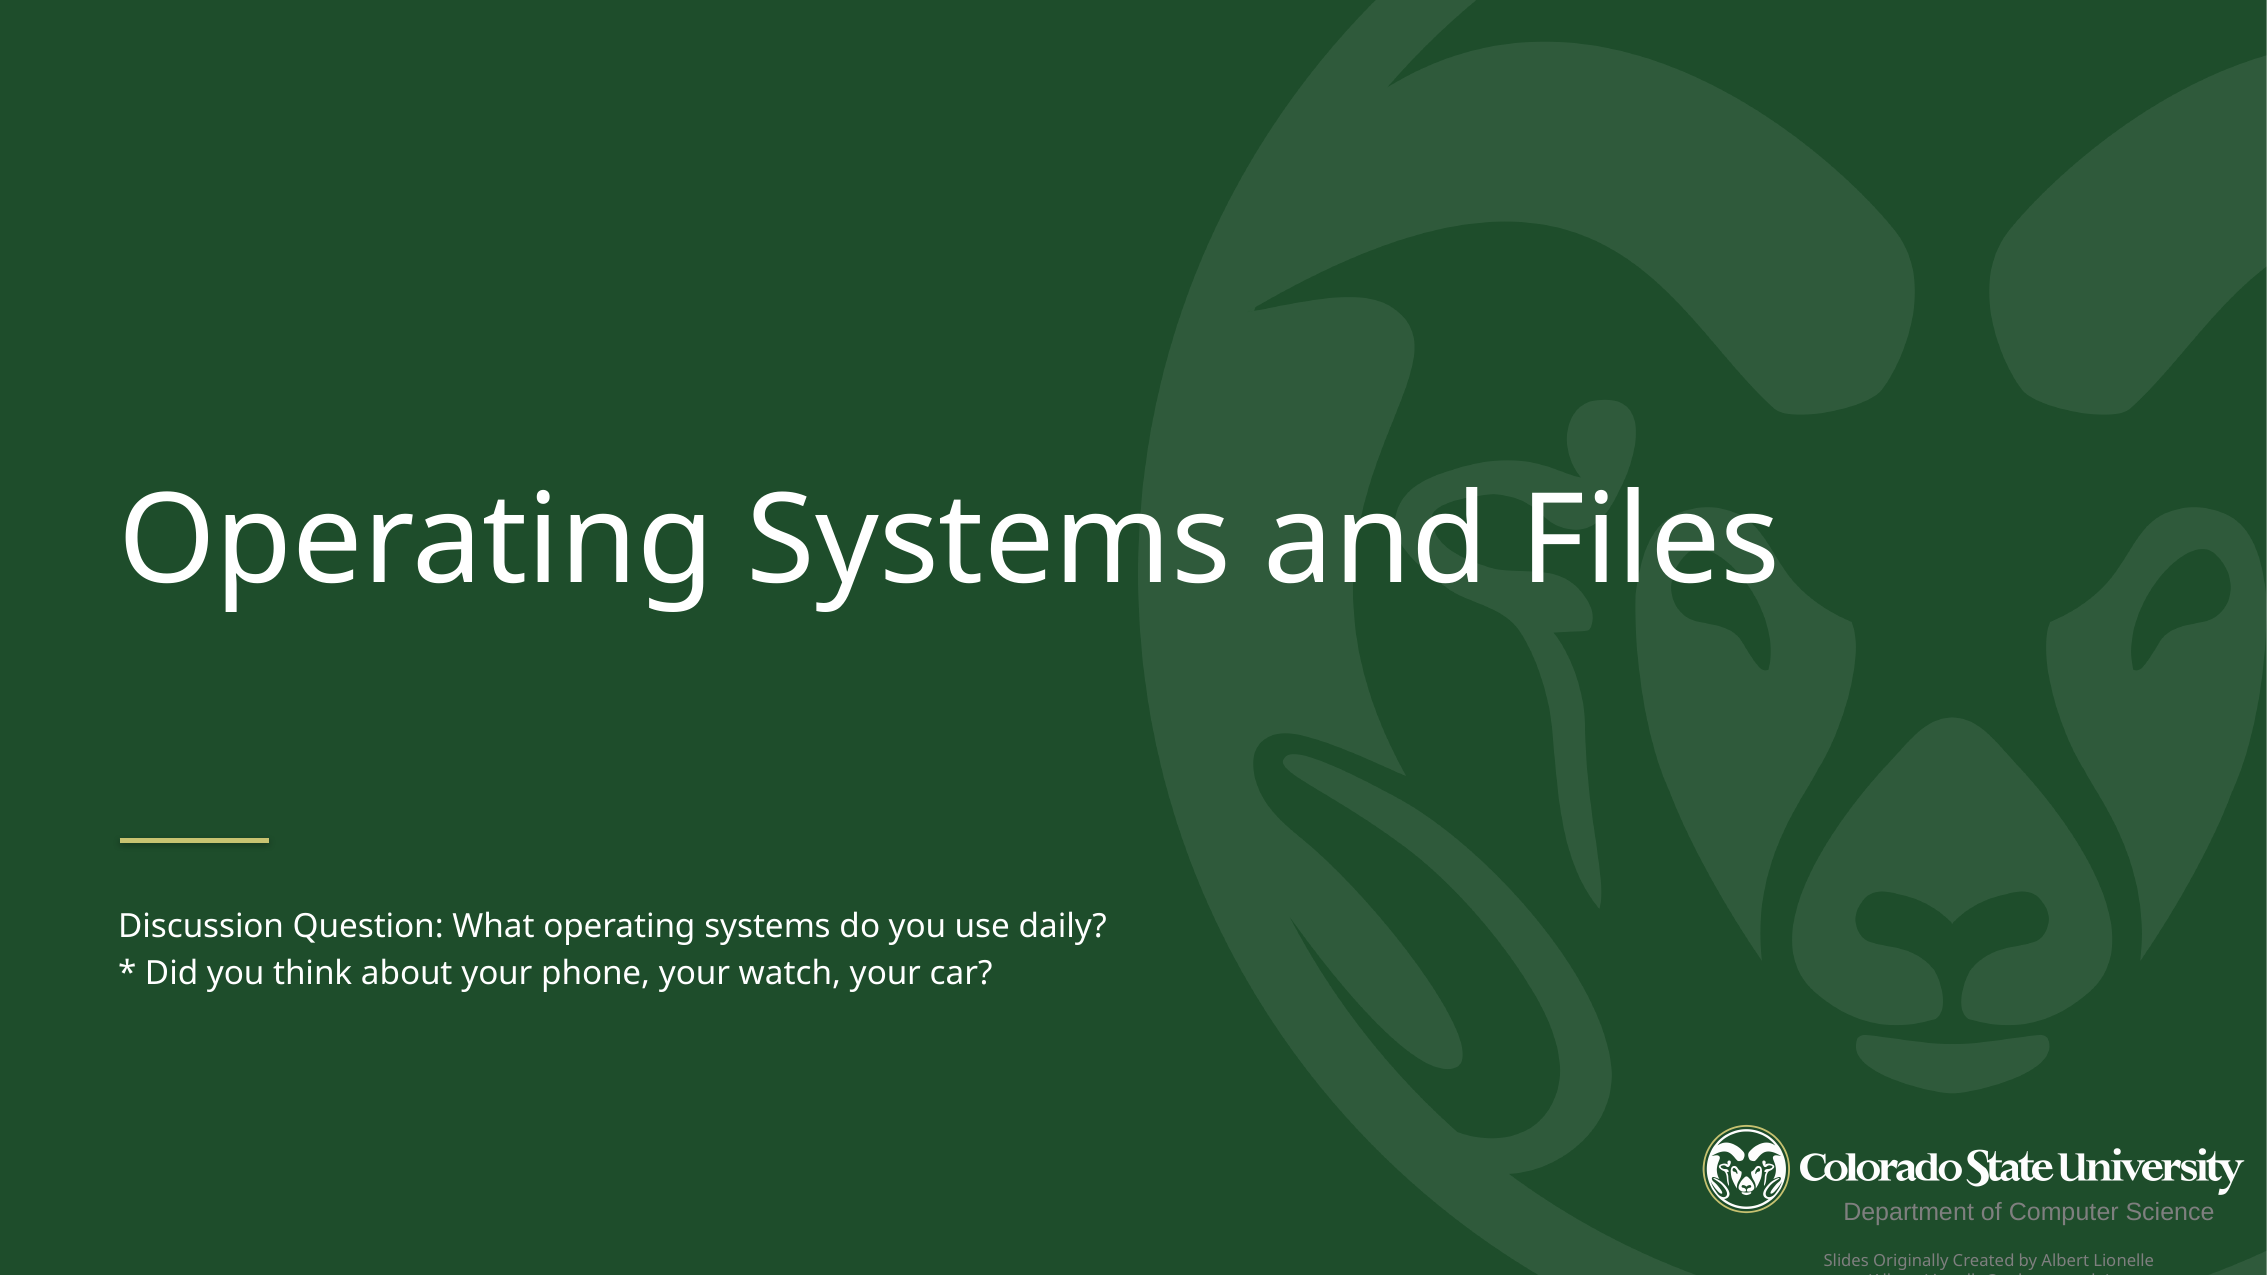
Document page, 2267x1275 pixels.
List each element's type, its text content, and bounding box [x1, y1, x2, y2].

list Discussion Question: What operating systems do you use daily? * Did you think about your phone, your watch, your car? [103, 880, 2164, 1003]
list Operating Systems and Files [103, 442, 2164, 624]
picture [1682, 1102, 2267, 1234]
